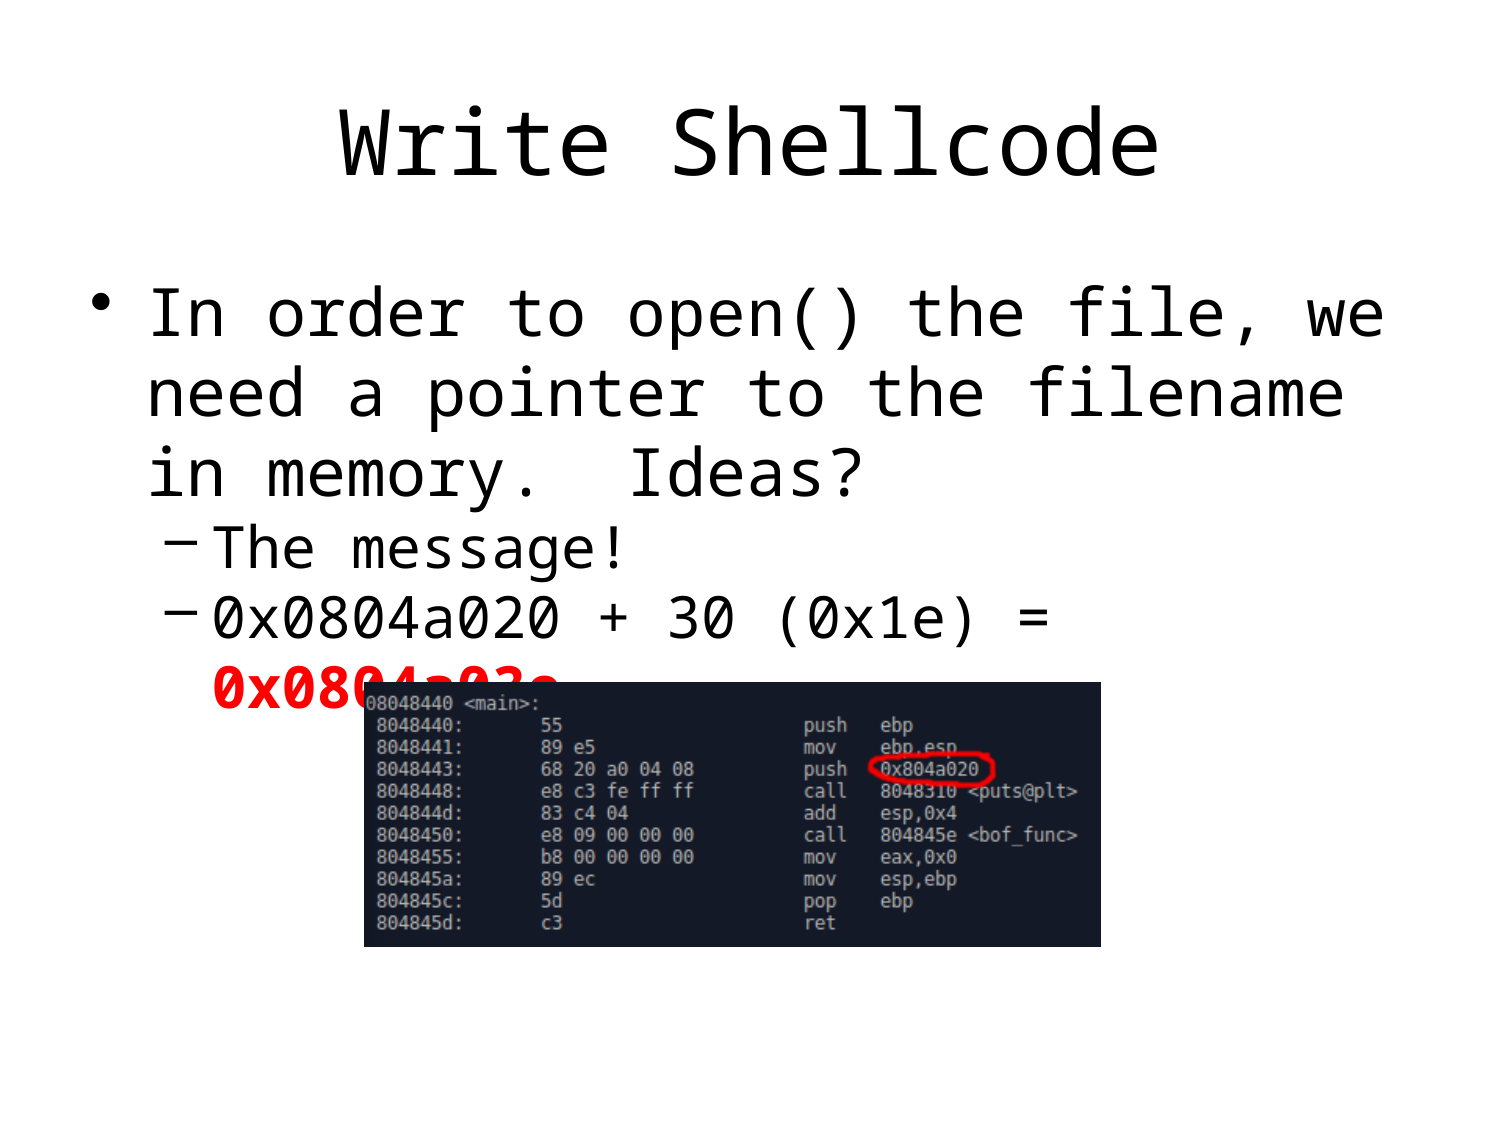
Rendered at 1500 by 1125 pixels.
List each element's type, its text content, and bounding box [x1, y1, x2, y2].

list In order to open() the file, we need a pointer to the filename in memory. Ideas? The message! 0x0804a020 + 30 (0x1e) = 0x0804a03e [75, 262, 1425, 1005]
title Write Shellcode [75, 45, 1425, 233]
picture [364, 682, 1101, 947]
